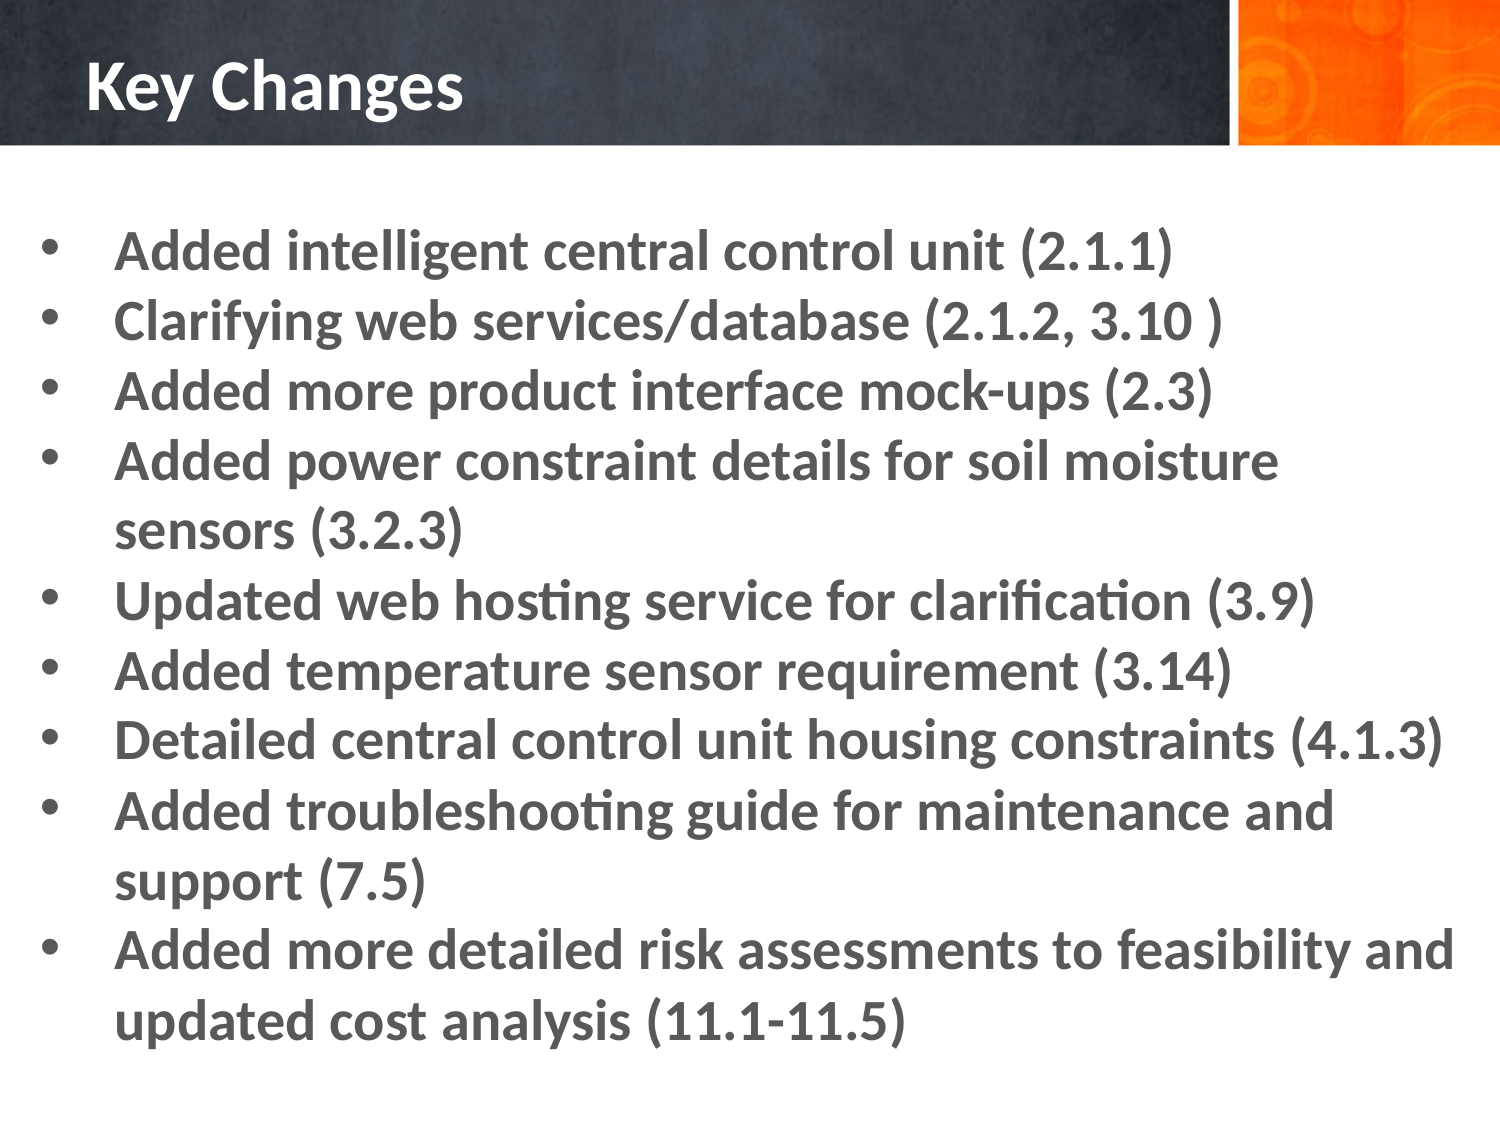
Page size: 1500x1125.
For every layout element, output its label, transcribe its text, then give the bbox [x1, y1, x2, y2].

title Key Changes [71, 12, 1163, 133]
text_box Added intelligent central control unit (2.1.1) Clarifying web services/database (2.1.2, 3.10 ) Added more product interface mock-ups (2.3) Added power constraint details for soil moisture sensors (3.2.3) Updated web hosting service for clarification (3.9) Added temperature sensor requirement (3.14) Detailed central control unit housing constraints (4.1.3) Added troubleshooting guide for maintenance and support (7.5) Added more detailed risk assessments to feasibility and updated cost analysis (11.1-11.5) [24, 204, 1488, 1059]
picture [0, 0, 1500, 1125]
